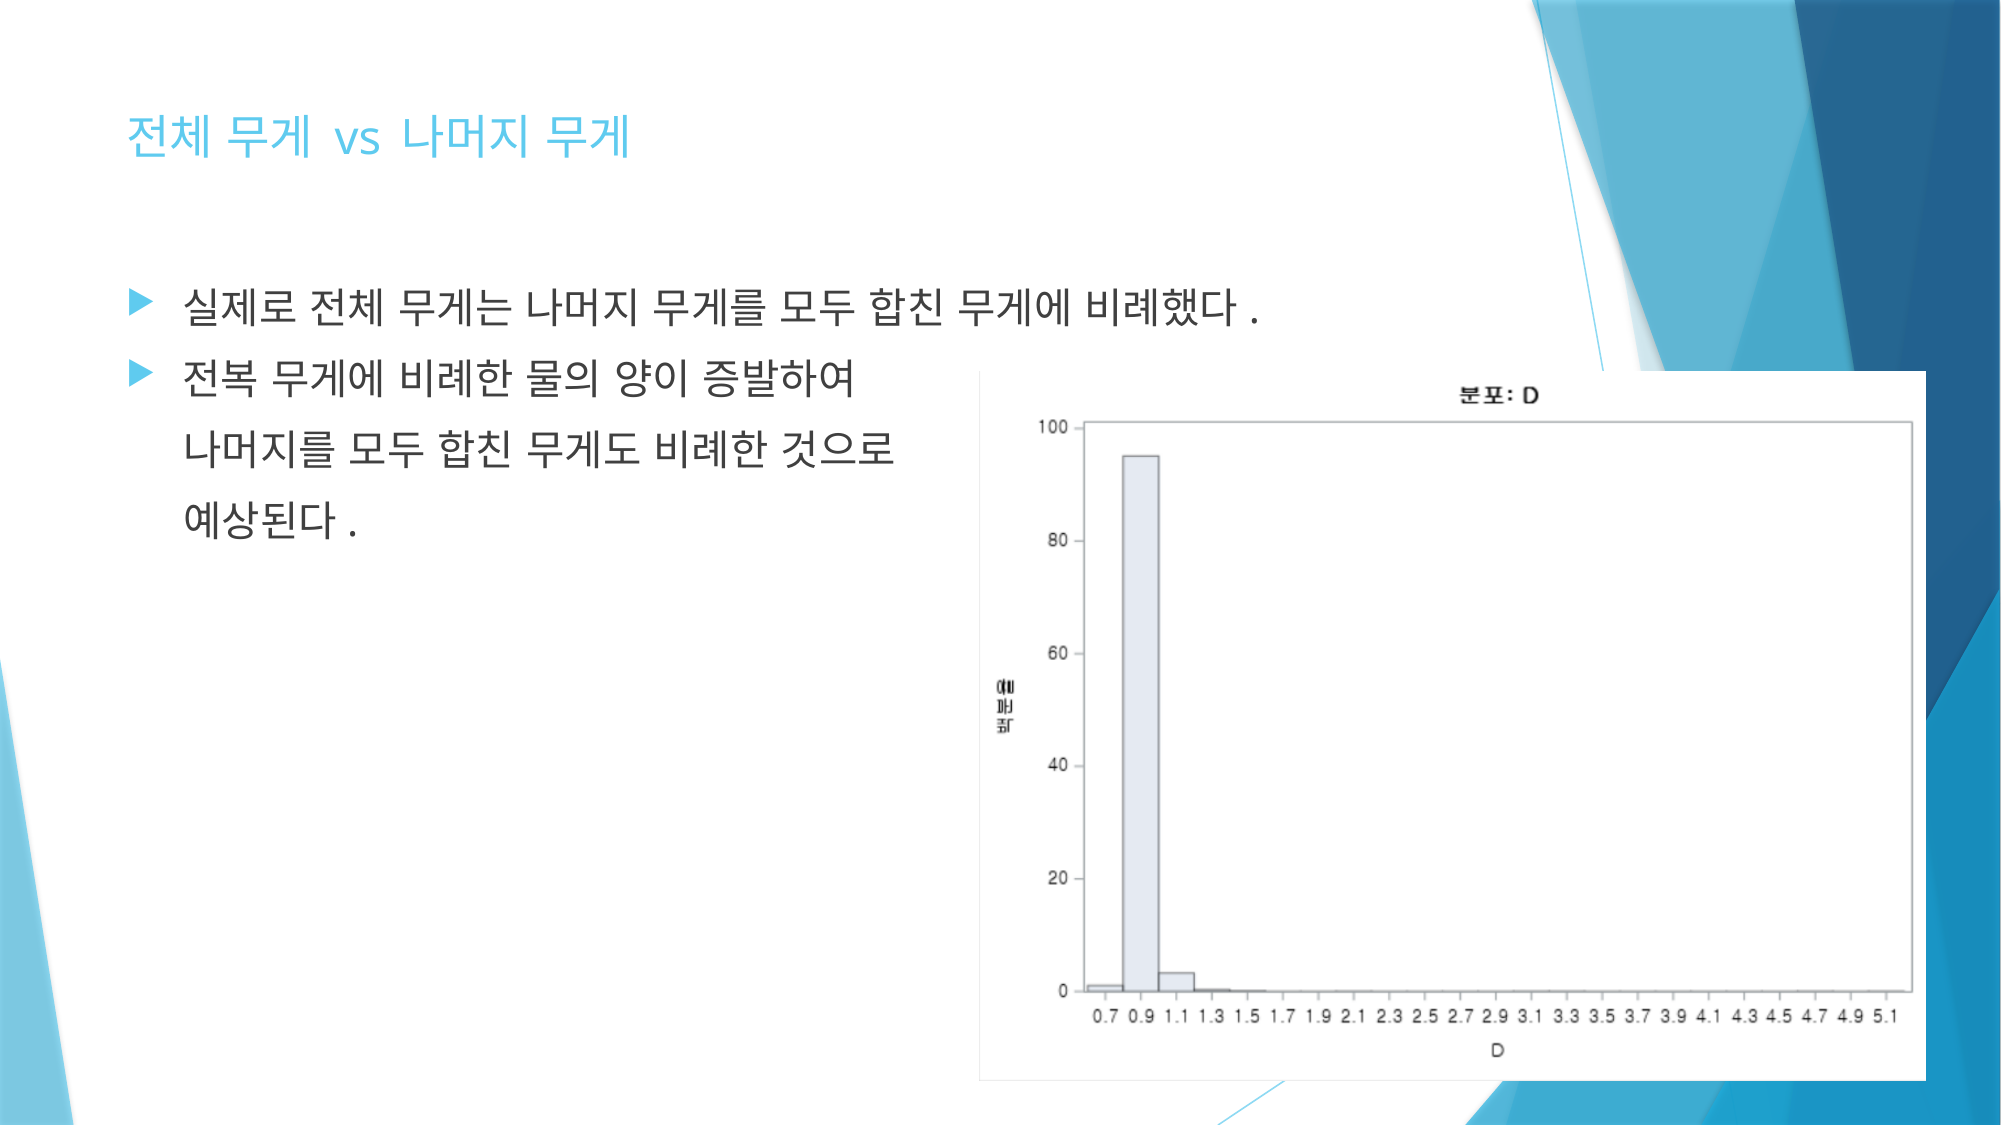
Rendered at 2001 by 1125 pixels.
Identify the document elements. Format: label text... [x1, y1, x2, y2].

title 전체 무게 vs 나머지 무게 [111, 99, 1522, 203]
list 실제로 전체 무게는 나머지 무게를 모두 합친 무게에 비례했다. 전복 무게에 비례한 물의 양이 증발하여 나머지를 모두 합친 무게도 비례한 것으로 예상된다. [111, 203, 1720, 635]
picture [979, 370, 1926, 1081]
